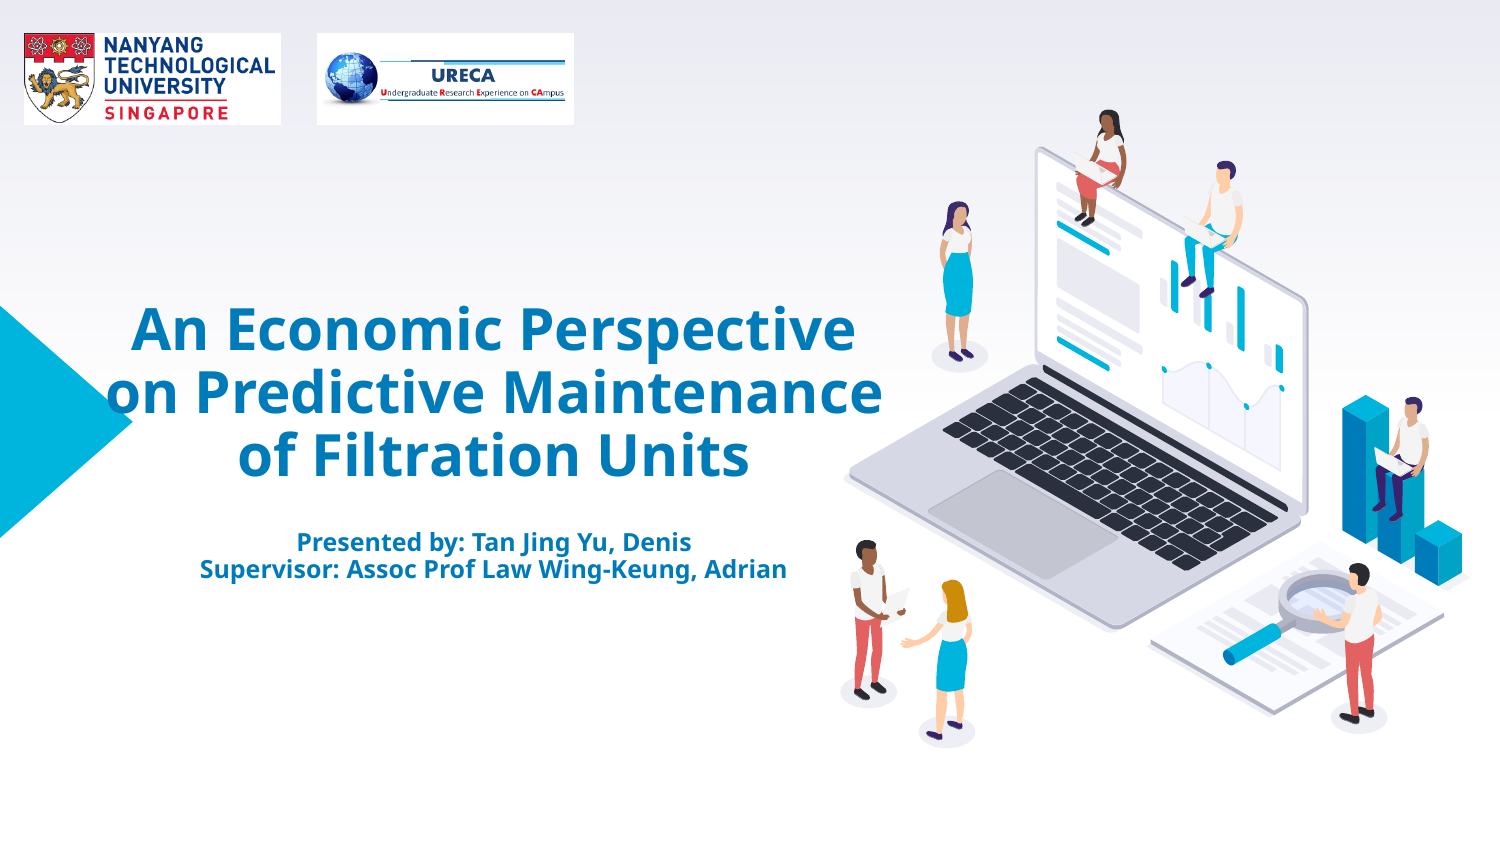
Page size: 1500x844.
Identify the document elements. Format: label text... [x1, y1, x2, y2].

title An Economic Perspective on Predictive Maintenance of Filtration Units Presented by: Tan Jing Yu, Denis Supervisor: Assoc Prof Law Wing-Keung, Adrian [87, 325, 834, 559]
picture [317, 33, 575, 126]
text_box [839, 109, 1471, 749]
picture [24, 33, 282, 126]
